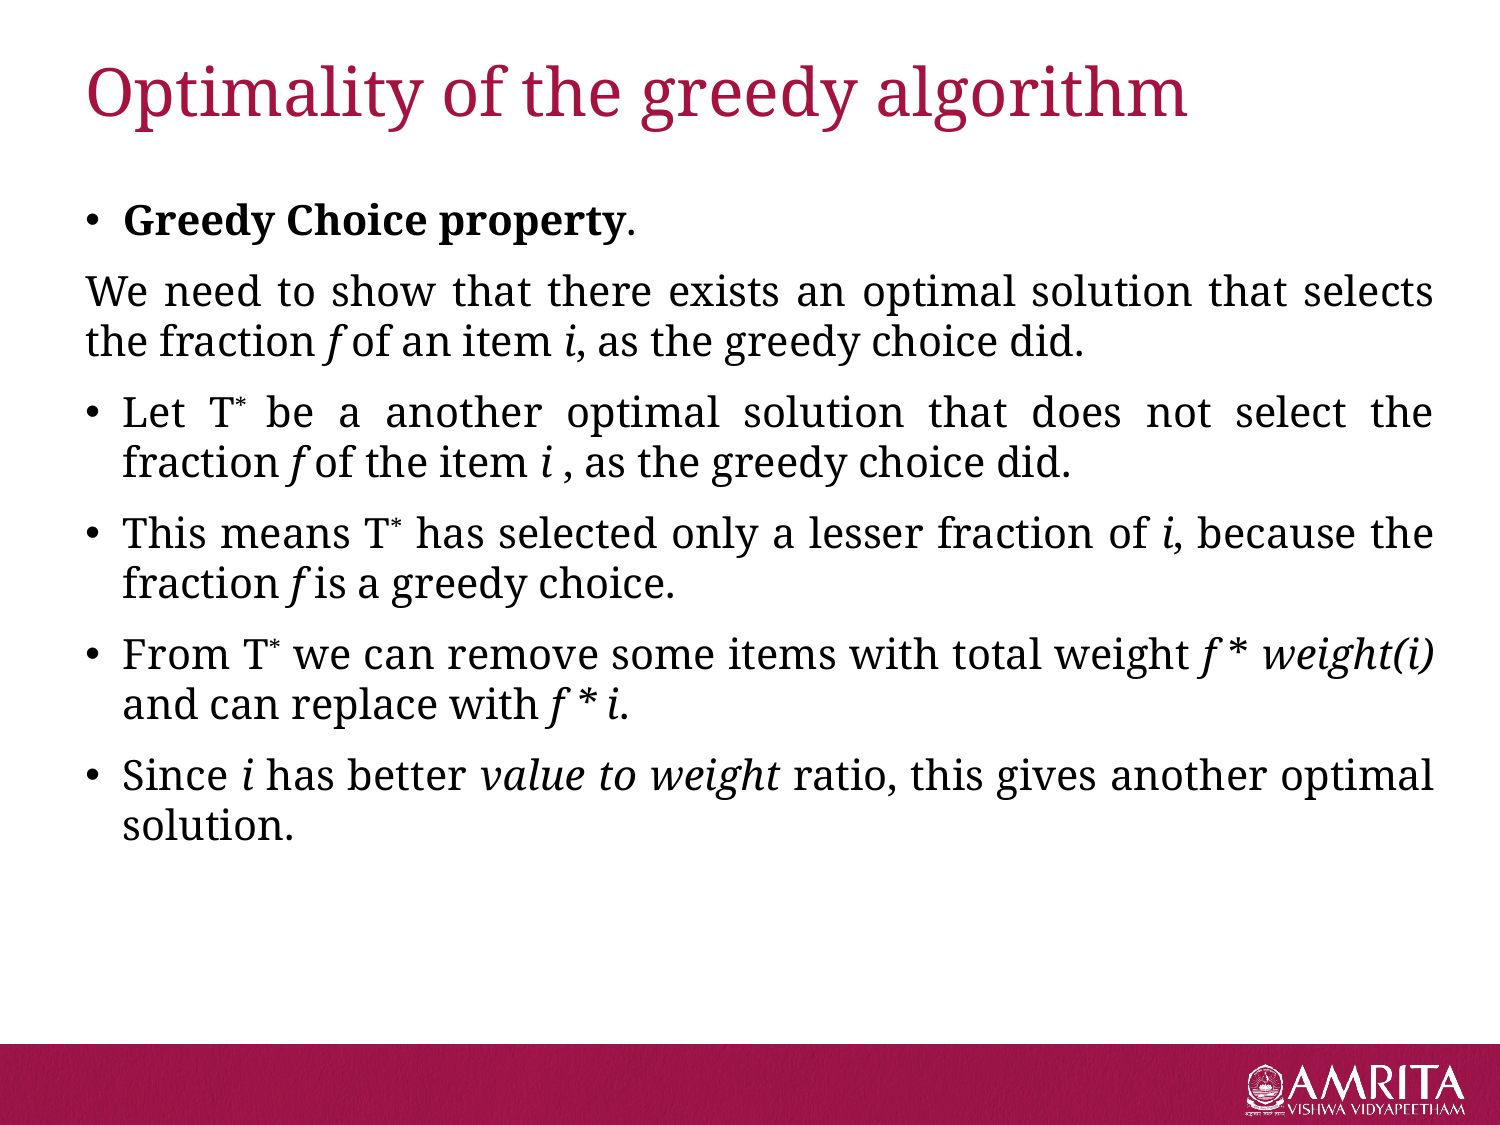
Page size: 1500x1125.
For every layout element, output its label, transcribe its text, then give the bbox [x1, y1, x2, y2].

list Greedy Choice property. We need to show that there exists an optimal solution that selects the fraction f of an item i, as the greedy choice did. Let T* be a another optimal solution that does not select the fraction f of the item i , as the greedy choice did. This means T* has selected only a lesser fraction of i, because the fraction f is a greedy choice. From T* we can remove some items with total weight f * weight(i) and can replace with f * i. Since i has better value to weight ratio, this gives another optimal solution. [70, 186, 1450, 992]
picture [0, 1044, 1500, 1125]
title Optimality of the greedy algorithm [70, 57, 1450, 134]
